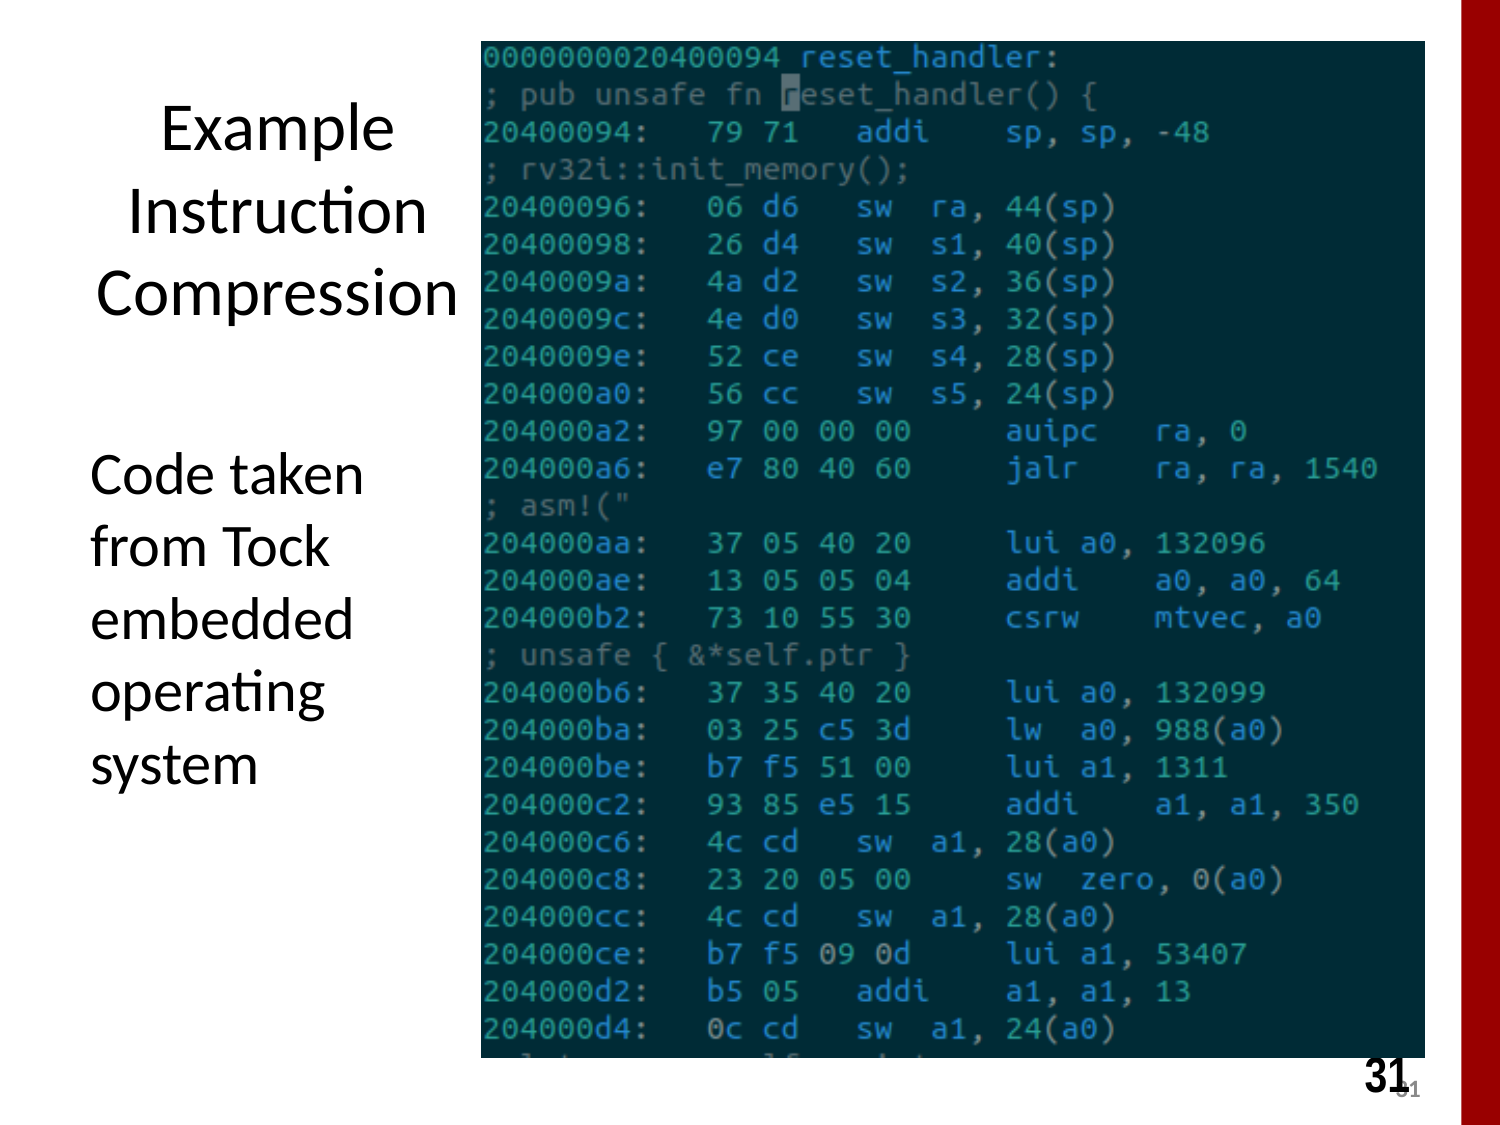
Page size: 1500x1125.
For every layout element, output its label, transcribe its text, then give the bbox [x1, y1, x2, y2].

picture [1249, 462, 1265, 478]
picture [875, 201, 893, 216]
picture [578, 794, 611, 815]
picture [596, 308, 611, 329]
picture [933, 313, 947, 329]
picture [522, 1053, 530, 1058]
picture [988, 45, 1003, 67]
picture [1124, 698, 1132, 709]
picture [486, 607, 499, 628]
picture [1062, 836, 1078, 852]
picture [1197, 757, 1209, 777]
picture [1063, 425, 1096, 447]
picture [486, 234, 499, 254]
picture [523, 196, 537, 217]
picture [578, 570, 593, 590]
picture [1081, 761, 1097, 777]
picture [578, 649, 592, 665]
picture [560, 532, 574, 553]
picture [523, 420, 537, 441]
picture [1155, 612, 1173, 627]
picture [578, 682, 593, 703]
picture [876, 570, 892, 590]
picture [1198, 474, 1206, 484]
picture [822, 163, 835, 179]
picture [486, 831, 499, 852]
picture [1177, 682, 1190, 703]
picture [875, 977, 891, 1001]
picture [579, 159, 592, 179]
picture [615, 421, 630, 441]
picture [708, 1018, 742, 1039]
picture [895, 869, 910, 889]
picture [486, 719, 499, 740]
picture [839, 420, 854, 441]
picture [541, 163, 556, 179]
picture [764, 420, 780, 441]
picture [1124, 773, 1132, 783]
picture [524, 163, 536, 179]
picture [933, 387, 947, 403]
picture [1027, 271, 1041, 292]
picture [728, 794, 742, 815]
picture [1175, 607, 1190, 627]
picture [691, 157, 704, 179]
picture [1159, 943, 1171, 964]
picture [728, 649, 742, 665]
picture [540, 757, 556, 777]
picture [1271, 865, 1281, 895]
picture [1286, 612, 1302, 627]
picture [1081, 985, 1097, 1001]
picture [1083, 82, 1096, 111]
picture [728, 981, 742, 1001]
picture [1103, 230, 1113, 260]
picture [858, 238, 872, 254]
picture [1271, 715, 1281, 746]
picture [653, 157, 667, 179]
picture [1103, 902, 1113, 933]
picture [763, 193, 779, 217]
picture [1160, 131, 1169, 136]
picture [1006, 531, 1022, 553]
picture [895, 607, 910, 628]
picture [523, 271, 537, 291]
picture [1081, 387, 1098, 410]
picture [821, 458, 836, 478]
picture [1082, 126, 1097, 142]
list Code taken from Tock embedded operating system [75, 418, 450, 1058]
picture [1231, 682, 1246, 703]
picture [488, 510, 495, 521]
picture [876, 940, 910, 964]
picture [615, 981, 630, 1001]
picture [763, 267, 779, 291]
picture [875, 388, 893, 403]
picture [879, 794, 891, 815]
picture [1249, 570, 1265, 590]
picture [763, 230, 779, 254]
picture [596, 271, 611, 292]
picture [822, 757, 835, 777]
picture [708, 420, 723, 441]
picture [614, 832, 630, 852]
picture [1025, 761, 1041, 777]
picture [1174, 570, 1190, 590]
picture [710, 682, 723, 703]
picture [858, 201, 872, 217]
picture [541, 649, 555, 665]
picture [1198, 437, 1206, 447]
picture [708, 47, 724, 67]
picture [1343, 794, 1359, 815]
picture [1009, 308, 1022, 329]
picture [1046, 192, 1057, 223]
picture [540, 234, 556, 254]
picture [1156, 574, 1171, 590]
picture [1027, 346, 1041, 366]
picture [1230, 532, 1246, 553]
picture [523, 47, 537, 67]
picture [746, 163, 780, 179]
picture [672, 163, 686, 179]
picture [1103, 827, 1113, 858]
picture [596, 346, 611, 366]
picture [709, 831, 742, 852]
picture [1024, 724, 1042, 739]
picture [1044, 948, 1059, 964]
picture [726, 234, 742, 254]
picture [595, 387, 611, 403]
picture [820, 420, 836, 441]
picture [1230, 574, 1246, 590]
picture [504, 981, 518, 1001]
picture [578, 831, 611, 852]
picture [1049, 138, 1057, 148]
picture [728, 82, 744, 105]
picture [1249, 869, 1265, 889]
picture [951, 44, 985, 67]
picture [1081, 238, 1098, 260]
picture [729, 346, 742, 366]
picture [691, 47, 705, 67]
picture [895, 682, 910, 703]
picture [1027, 906, 1041, 927]
picture [578, 420, 593, 441]
picture [1081, 948, 1097, 964]
picture [540, 47, 556, 67]
picture [1177, 532, 1190, 553]
picture [840, 719, 854, 740]
picture [1046, 267, 1057, 298]
picture [727, 458, 742, 478]
picture [484, 47, 500, 67]
picture [504, 682, 518, 703]
picture [1025, 425, 1041, 441]
picture [488, 99, 495, 110]
picture [1027, 51, 1040, 67]
picture [1249, 720, 1265, 740]
picture [1046, 379, 1057, 410]
picture [860, 649, 872, 665]
picture [1064, 350, 1078, 366]
picture [523, 906, 537, 927]
picture [1309, 458, 1321, 478]
picture [1009, 831, 1022, 852]
picture [1064, 387, 1078, 403]
picture [614, 196, 630, 217]
picture [540, 308, 556, 329]
picture [486, 121, 499, 142]
picture [875, 1023, 893, 1038]
picture [486, 943, 499, 964]
picture [596, 604, 612, 627]
picture [578, 271, 593, 292]
picture [783, 607, 798, 628]
picture [784, 642, 799, 665]
picture [1046, 1014, 1057, 1045]
picture [840, 570, 854, 590]
picture [876, 420, 892, 441]
picture [766, 869, 779, 889]
picture [504, 943, 518, 964]
picture [523, 794, 537, 815]
picture [540, 420, 556, 441]
picture [1273, 586, 1281, 597]
picture [523, 719, 537, 740]
picture [559, 499, 576, 516]
picture [504, 794, 518, 815]
picture [560, 383, 574, 404]
picture [894, 977, 910, 1001]
picture [875, 118, 891, 142]
picture [857, 985, 872, 1001]
picture [1273, 474, 1281, 484]
picture [876, 458, 891, 478]
picture [875, 238, 893, 254]
picture [858, 350, 872, 366]
picture [596, 754, 630, 777]
picture [540, 458, 556, 478]
picture [896, 570, 911, 590]
picture [578, 308, 593, 329]
picture [879, 155, 889, 185]
picture [784, 682, 798, 703]
picture [616, 794, 630, 814]
picture [974, 923, 982, 933]
picture [540, 831, 556, 852]
picture [1006, 985, 1022, 1001]
picture [1024, 873, 1043, 889]
picture [560, 159, 574, 179]
picture [931, 910, 947, 926]
picture [614, 458, 630, 478]
picture [1230, 724, 1246, 740]
picture [1124, 997, 1132, 1008]
picture [895, 420, 910, 441]
picture [595, 462, 611, 478]
picture [504, 570, 518, 590]
picture [1064, 238, 1078, 254]
picture [784, 794, 798, 815]
picture [896, 794, 910, 815]
picture [876, 869, 892, 889]
picture [522, 88, 538, 111]
picture [486, 458, 499, 478]
picture [1100, 126, 1116, 148]
picture [1212, 532, 1228, 553]
picture [1006, 425, 1022, 441]
picture [1215, 757, 1227, 777]
picture [504, 420, 518, 441]
picture [782, 1015, 798, 1038]
picture [616, 234, 630, 254]
picture [596, 679, 630, 702]
picture [1025, 462, 1041, 478]
picture [1044, 761, 1059, 777]
picture [896, 80, 910, 105]
picture [614, 869, 630, 889]
picture [614, 313, 630, 329]
picture [1307, 794, 1321, 815]
picture [1102, 981, 1115, 1001]
picture [1195, 682, 1209, 703]
picture [541, 499, 555, 516]
picture [783, 869, 798, 889]
picture [894, 716, 910, 740]
picture [1175, 719, 1190, 740]
picture [504, 196, 519, 217]
picture [578, 943, 611, 964]
picture [766, 121, 779, 142]
picture [1008, 234, 1022, 254]
picture [1006, 51, 1022, 67]
picture [540, 271, 556, 292]
picture [764, 981, 780, 1001]
picture [726, 121, 742, 142]
picture [578, 607, 593, 628]
picture [1177, 943, 1190, 964]
picture [989, 88, 1004, 105]
picture [974, 362, 982, 372]
picture [782, 828, 798, 852]
picture [523, 981, 537, 1001]
picture [1103, 342, 1113, 372]
picture [560, 234, 574, 254]
picture [1006, 612, 1022, 627]
picture [486, 981, 499, 1001]
picture [710, 383, 723, 404]
picture [504, 757, 518, 777]
picture [614, 910, 630, 926]
picture [1008, 456, 1020, 484]
picture [898, 174, 906, 184]
picture [560, 308, 574, 329]
picture [1176, 794, 1190, 814]
picture [523, 607, 537, 628]
picture [504, 234, 518, 254]
picture [596, 537, 611, 553]
picture [819, 798, 835, 814]
picture [578, 719, 593, 740]
picture [596, 196, 611, 217]
picture [782, 903, 798, 926]
picture [635, 88, 648, 105]
picture [1214, 865, 1225, 895]
picture [1081, 720, 1116, 740]
picture [858, 836, 872, 852]
picture [504, 458, 518, 478]
picture [710, 346, 723, 366]
picture [616, 47, 630, 67]
picture [952, 80, 966, 105]
picture [1081, 275, 1098, 297]
picture [784, 757, 798, 777]
picture [1062, 612, 1080, 627]
picture [858, 313, 872, 329]
picture [504, 1018, 518, 1039]
picture [727, 944, 742, 964]
picture [763, 1023, 779, 1038]
picture [540, 682, 556, 703]
picture [487, 660, 495, 670]
picture [974, 325, 982, 335]
picture [1193, 869, 1210, 889]
picture [786, 121, 798, 142]
picture [933, 350, 947, 366]
picture [1255, 624, 1262, 634]
picture [974, 288, 982, 298]
picture [952, 832, 966, 852]
picture [540, 794, 556, 815]
picture [1230, 873, 1246, 889]
picture [1044, 425, 1059, 441]
picture [763, 910, 779, 926]
picture [1195, 943, 1209, 964]
picture [653, 88, 667, 105]
picture [1230, 612, 1246, 627]
picture [1103, 267, 1113, 298]
picture [767, 607, 779, 628]
picture [1363, 458, 1377, 478]
picture [840, 869, 854, 889]
picture [486, 532, 499, 553]
picture [858, 910, 872, 926]
picture [764, 532, 780, 553]
picture [1046, 304, 1057, 335]
picture [710, 532, 723, 553]
picture [707, 462, 723, 478]
picture [974, 1035, 982, 1045]
picture [1231, 420, 1247, 441]
picture [839, 682, 854, 703]
picture [1081, 313, 1098, 335]
picture [857, 126, 872, 142]
picture [635, 47, 648, 67]
picture [652, 47, 668, 67]
picture [1124, 960, 1132, 970]
picture [895, 458, 910, 478]
picture [1063, 792, 1078, 814]
picture [1211, 612, 1227, 627]
picture [710, 607, 723, 628]
picture [486, 196, 499, 217]
picture [616, 88, 630, 105]
picture [541, 88, 555, 105]
picture [821, 682, 836, 702]
picture [523, 1018, 537, 1039]
picture [578, 1015, 611, 1039]
picture [782, 387, 798, 403]
picture [578, 383, 593, 404]
picture [764, 570, 780, 590]
title Example Instruction Compression [75, 45, 477, 367]
picture [486, 757, 499, 777]
picture [1063, 568, 1078, 590]
picture [560, 794, 574, 815]
picture [504, 532, 518, 553]
picture [504, 308, 518, 329]
picture [690, 88, 706, 105]
picture [578, 196, 593, 217]
picture [765, 642, 779, 665]
picture [504, 869, 518, 889]
picture [1233, 943, 1246, 964]
picture [1009, 906, 1022, 927]
picture [596, 716, 612, 740]
picture [1064, 462, 1078, 478]
picture [875, 836, 893, 851]
picture [913, 43, 947, 67]
picture [540, 532, 556, 553]
picture [765, 47, 780, 67]
picture [560, 981, 574, 1001]
picture [782, 197, 798, 217]
picture [819, 51, 835, 67]
picture [878, 682, 891, 703]
picture [914, 88, 929, 105]
picture [820, 943, 854, 964]
picture [1212, 682, 1228, 703]
picture [1009, 88, 1022, 105]
picture [1251, 794, 1264, 814]
picture [560, 121, 574, 142]
picture [931, 1023, 947, 1038]
picture [728, 420, 742, 441]
picture [708, 978, 724, 1001]
picture [1156, 719, 1171, 740]
picture [1326, 458, 1339, 478]
picture [821, 532, 836, 553]
picture [1045, 612, 1059, 627]
picture [876, 757, 892, 777]
picture [1027, 234, 1041, 254]
picture [895, 757, 910, 777]
picture [875, 911, 893, 926]
picture [615, 607, 630, 627]
picture [1327, 794, 1339, 815]
picture [1026, 612, 1041, 627]
picture [1027, 981, 1040, 1001]
picture [781, 74, 818, 111]
picture [952, 906, 966, 926]
picture [820, 869, 836, 889]
picture [913, 126, 928, 142]
picture [840, 643, 854, 665]
picture [560, 1018, 574, 1039]
picture [1081, 201, 1098, 223]
picture [560, 196, 574, 217]
picture [595, 574, 611, 590]
picture [523, 682, 537, 702]
picture [1006, 717, 1022, 740]
picture [523, 831, 537, 852]
picture [578, 346, 593, 366]
picture [728, 607, 742, 628]
picture [614, 275, 630, 291]
picture [523, 383, 537, 404]
picture [708, 196, 742, 217]
picture [782, 350, 798, 366]
picture [522, 649, 536, 665]
picture [578, 47, 593, 67]
picture [840, 794, 854, 814]
picture [787, 1053, 799, 1058]
picture [486, 570, 499, 590]
picture [895, 532, 910, 553]
picture [952, 234, 966, 254]
picture [728, 682, 742, 703]
picture [1273, 811, 1281, 821]
picture [1344, 458, 1359, 478]
picture [1213, 943, 1228, 964]
picture [840, 51, 873, 67]
picture [783, 163, 818, 179]
picture [540, 346, 556, 366]
picture [504, 346, 518, 366]
picture [488, 174, 495, 185]
picture [540, 383, 556, 404]
picture [1251, 532, 1265, 553]
picture [486, 794, 499, 815]
picture [486, 906, 499, 927]
picture [1230, 798, 1246, 814]
picture [971, 82, 985, 105]
picture [1081, 533, 1116, 553]
picture [579, 977, 611, 1001]
picture [784, 981, 798, 1001]
picture [560, 458, 574, 478]
picture [523, 308, 537, 329]
picture [952, 383, 966, 403]
picture [763, 387, 779, 403]
picture [784, 944, 798, 964]
picture [709, 271, 724, 292]
picture [1064, 201, 1078, 217]
picture [1176, 121, 1191, 142]
picture [933, 88, 947, 105]
picture [747, 47, 761, 67]
picture [726, 383, 742, 404]
picture [1081, 682, 1116, 702]
picture [614, 537, 630, 553]
picture [1159, 757, 1171, 777]
picture [540, 570, 556, 590]
picture [579, 869, 611, 889]
picture [654, 642, 667, 671]
picture [560, 719, 574, 740]
picture [710, 234, 723, 254]
picture [728, 719, 742, 740]
picture [784, 532, 798, 553]
picture [728, 869, 742, 889]
picture [560, 271, 574, 292]
picture [951, 309, 966, 329]
picture [858, 1023, 872, 1038]
picture [486, 271, 499, 292]
picture [523, 570, 537, 590]
picture [1195, 719, 1209, 740]
picture [560, 869, 574, 889]
picture [728, 47, 742, 67]
picture [504, 271, 518, 292]
picture [1174, 425, 1190, 441]
picture [1161, 885, 1169, 895]
picture [560, 607, 574, 628]
picture [1025, 948, 1041, 964]
picture [540, 906, 556, 927]
picture [784, 719, 798, 740]
picture [486, 869, 499, 889]
picture [950, 201, 966, 217]
picture [842, 757, 854, 777]
picture [1232, 462, 1246, 478]
picture [523, 757, 537, 777]
picture [766, 682, 779, 703]
picture [504, 831, 518, 852]
picture [709, 906, 742, 927]
picture [1064, 313, 1078, 329]
picture [523, 234, 537, 254]
picture [1027, 196, 1042, 217]
picture [523, 346, 537, 366]
picture [1009, 1018, 1022, 1039]
picture [560, 831, 574, 852]
picture [1046, 230, 1057, 260]
picture [1103, 379, 1113, 410]
picture [597, 88, 611, 105]
picture [523, 121, 537, 142]
picture [596, 121, 611, 142]
picture [1009, 346, 1022, 366]
picture [878, 46, 891, 67]
picture [1046, 342, 1057, 372]
picture [1103, 192, 1113, 223]
picture [708, 794, 723, 815]
picture [540, 719, 556, 740]
picture [1044, 456, 1059, 478]
picture [672, 82, 688, 105]
picture [1027, 1018, 1042, 1039]
picture [1196, 532, 1209, 553]
picture [1082, 873, 1096, 889]
picture [616, 121, 631, 142]
picture [859, 83, 873, 105]
picture [783, 458, 798, 478]
picture [504, 47, 518, 67]
picture [1025, 537, 1041, 553]
picture [1006, 755, 1022, 777]
picture [952, 271, 966, 291]
picture [1047, 80, 1057, 111]
picture [598, 491, 609, 522]
picture [1006, 942, 1022, 964]
picture [974, 250, 982, 260]
picture [523, 532, 537, 553]
picture [1099, 873, 1115, 889]
picture [952, 1019, 966, 1038]
picture [802, 51, 816, 67]
picture [1046, 827, 1057, 858]
picture [859, 155, 870, 185]
picture [1028, 308, 1041, 329]
picture [784, 271, 798, 291]
picture [710, 869, 723, 889]
picture [708, 941, 724, 964]
picture [1195, 121, 1209, 142]
picture [1008, 126, 1022, 142]
picture [560, 682, 574, 703]
picture [764, 458, 779, 478]
picture [878, 607, 891, 628]
picture [1062, 910, 1078, 926]
picture [1064, 275, 1078, 291]
picture [540, 981, 556, 1001]
picture [819, 724, 835, 740]
picture [560, 570, 574, 590]
picture [1177, 981, 1190, 1001]
picture [614, 724, 630, 740]
picture [614, 948, 630, 964]
picture [504, 121, 518, 142]
picture [1009, 383, 1022, 404]
picture [1159, 532, 1171, 553]
picture [1008, 873, 1022, 889]
picture [523, 869, 537, 889]
picture [597, 157, 611, 179]
picture [840, 607, 854, 628]
picture [728, 532, 742, 553]
picture [782, 309, 798, 329]
picture [933, 275, 947, 291]
picture [821, 88, 835, 105]
picture [764, 794, 779, 815]
picture [486, 682, 499, 702]
picture [726, 275, 742, 291]
picture [763, 836, 779, 852]
picture [486, 1018, 499, 1039]
picture [1025, 126, 1042, 148]
picture [578, 906, 611, 927]
slide_number 31 [1074, 1064, 1425, 1103]
picture [711, 570, 723, 590]
picture [766, 719, 779, 740]
picture [1007, 680, 1022, 702]
picture [1193, 612, 1209, 627]
picture [1198, 811, 1206, 821]
picture [875, 313, 893, 328]
picture [597, 642, 613, 665]
picture [504, 607, 518, 628]
picture [1062, 1023, 1078, 1038]
picture [727, 757, 742, 777]
picture [614, 574, 630, 590]
picture [504, 719, 519, 740]
picture [504, 383, 518, 404]
picture [820, 570, 836, 590]
picture [1103, 1014, 1113, 1045]
picture [763, 305, 779, 329]
picture [596, 425, 611, 441]
picture [896, 642, 909, 671]
picture [1124, 138, 1132, 148]
picture [765, 1053, 773, 1058]
picture [1081, 832, 1097, 852]
picture [1102, 944, 1115, 964]
picture [1137, 873, 1154, 889]
picture [486, 383, 499, 404]
picture [1251, 682, 1265, 703]
picture [560, 47, 574, 67]
picture [709, 643, 723, 657]
picture [540, 943, 556, 964]
picture [1124, 736, 1132, 746]
picture [578, 757, 593, 777]
picture [764, 942, 781, 964]
picture [1044, 537, 1059, 553]
picture [486, 420, 499, 441]
picture [690, 645, 705, 665]
picture [1027, 80, 1038, 111]
picture [1307, 570, 1321, 590]
picture [1081, 1018, 1097, 1038]
picture [875, 109, 893, 113]
picture [708, 754, 724, 777]
picture [560, 80, 575, 105]
picture [1046, 902, 1057, 933]
picture [1103, 304, 1113, 335]
picture [1305, 607, 1321, 627]
picture [974, 848, 982, 858]
picture [933, 238, 947, 254]
picture [974, 400, 982, 410]
picture [1027, 383, 1042, 404]
picture [840, 88, 855, 105]
picture [486, 346, 499, 366]
picture [578, 532, 593, 553]
picture [878, 532, 891, 553]
picture [1101, 757, 1115, 777]
picture [875, 350, 893, 366]
picture [1006, 566, 1059, 590]
picture [1081, 906, 1097, 926]
picture [1008, 271, 1022, 292]
picture [1006, 791, 1059, 814]
picture [560, 943, 574, 964]
picture [560, 906, 574, 927]
picture [1120, 873, 1134, 889]
picture [709, 308, 742, 329]
picture [1027, 831, 1041, 852]
picture [763, 350, 779, 366]
picture [583, 495, 588, 516]
picture [784, 570, 798, 590]
picture [894, 118, 910, 142]
picture [614, 1018, 631, 1038]
picture [578, 234, 593, 254]
picture [710, 121, 723, 142]
picture [614, 350, 630, 366]
picture [1025, 686, 1041, 702]
picture [1008, 196, 1023, 217]
picture [1214, 715, 1225, 746]
picture [1081, 350, 1098, 372]
picture [1177, 757, 1190, 777]
picture [523, 458, 537, 478]
picture [1044, 680, 1059, 702]
picture [1156, 798, 1171, 814]
picture [1157, 425, 1171, 441]
picture [974, 213, 982, 223]
picture [540, 607, 556, 628]
picture [878, 719, 891, 740]
picture [596, 234, 611, 254]
picture [1198, 586, 1206, 597]
picture [709, 157, 723, 179]
picture [950, 346, 967, 366]
picture [1157, 462, 1171, 478]
picture [672, 47, 688, 67]
picture [560, 757, 574, 777]
picture [540, 869, 556, 889]
picture [708, 719, 724, 740]
picture [596, 47, 612, 67]
picture [839, 458, 854, 478]
picture [615, 649, 631, 665]
picture [933, 201, 947, 216]
picture [560, 346, 574, 366]
picture [614, 383, 630, 403]
picture [840, 163, 854, 186]
picture [746, 649, 762, 665]
picture [764, 755, 781, 777]
picture [523, 943, 537, 964]
picture [504, 906, 518, 927]
picture [728, 570, 742, 590]
picture [1325, 570, 1340, 590]
picture [540, 196, 556, 217]
picture [1049, 997, 1057, 1008]
picture [932, 836, 947, 852]
picture [913, 979, 928, 1001]
picture [858, 275, 872, 291]
picture [875, 275, 893, 291]
picture [1159, 682, 1171, 702]
picture [579, 458, 593, 478]
picture [522, 499, 536, 516]
picture [858, 387, 873, 403]
picture [782, 234, 799, 253]
picture [839, 532, 854, 553]
picture [540, 1018, 556, 1039]
picture [578, 121, 593, 142]
picture [1159, 981, 1171, 1001]
picture [1174, 462, 1190, 478]
picture [560, 649, 574, 665]
picture [560, 420, 574, 441]
picture [746, 88, 760, 105]
picture [1124, 549, 1132, 559]
picture [822, 607, 835, 628]
picture [486, 308, 499, 329]
picture [540, 121, 556, 142]
picture [783, 420, 798, 441]
picture [821, 649, 837, 671]
